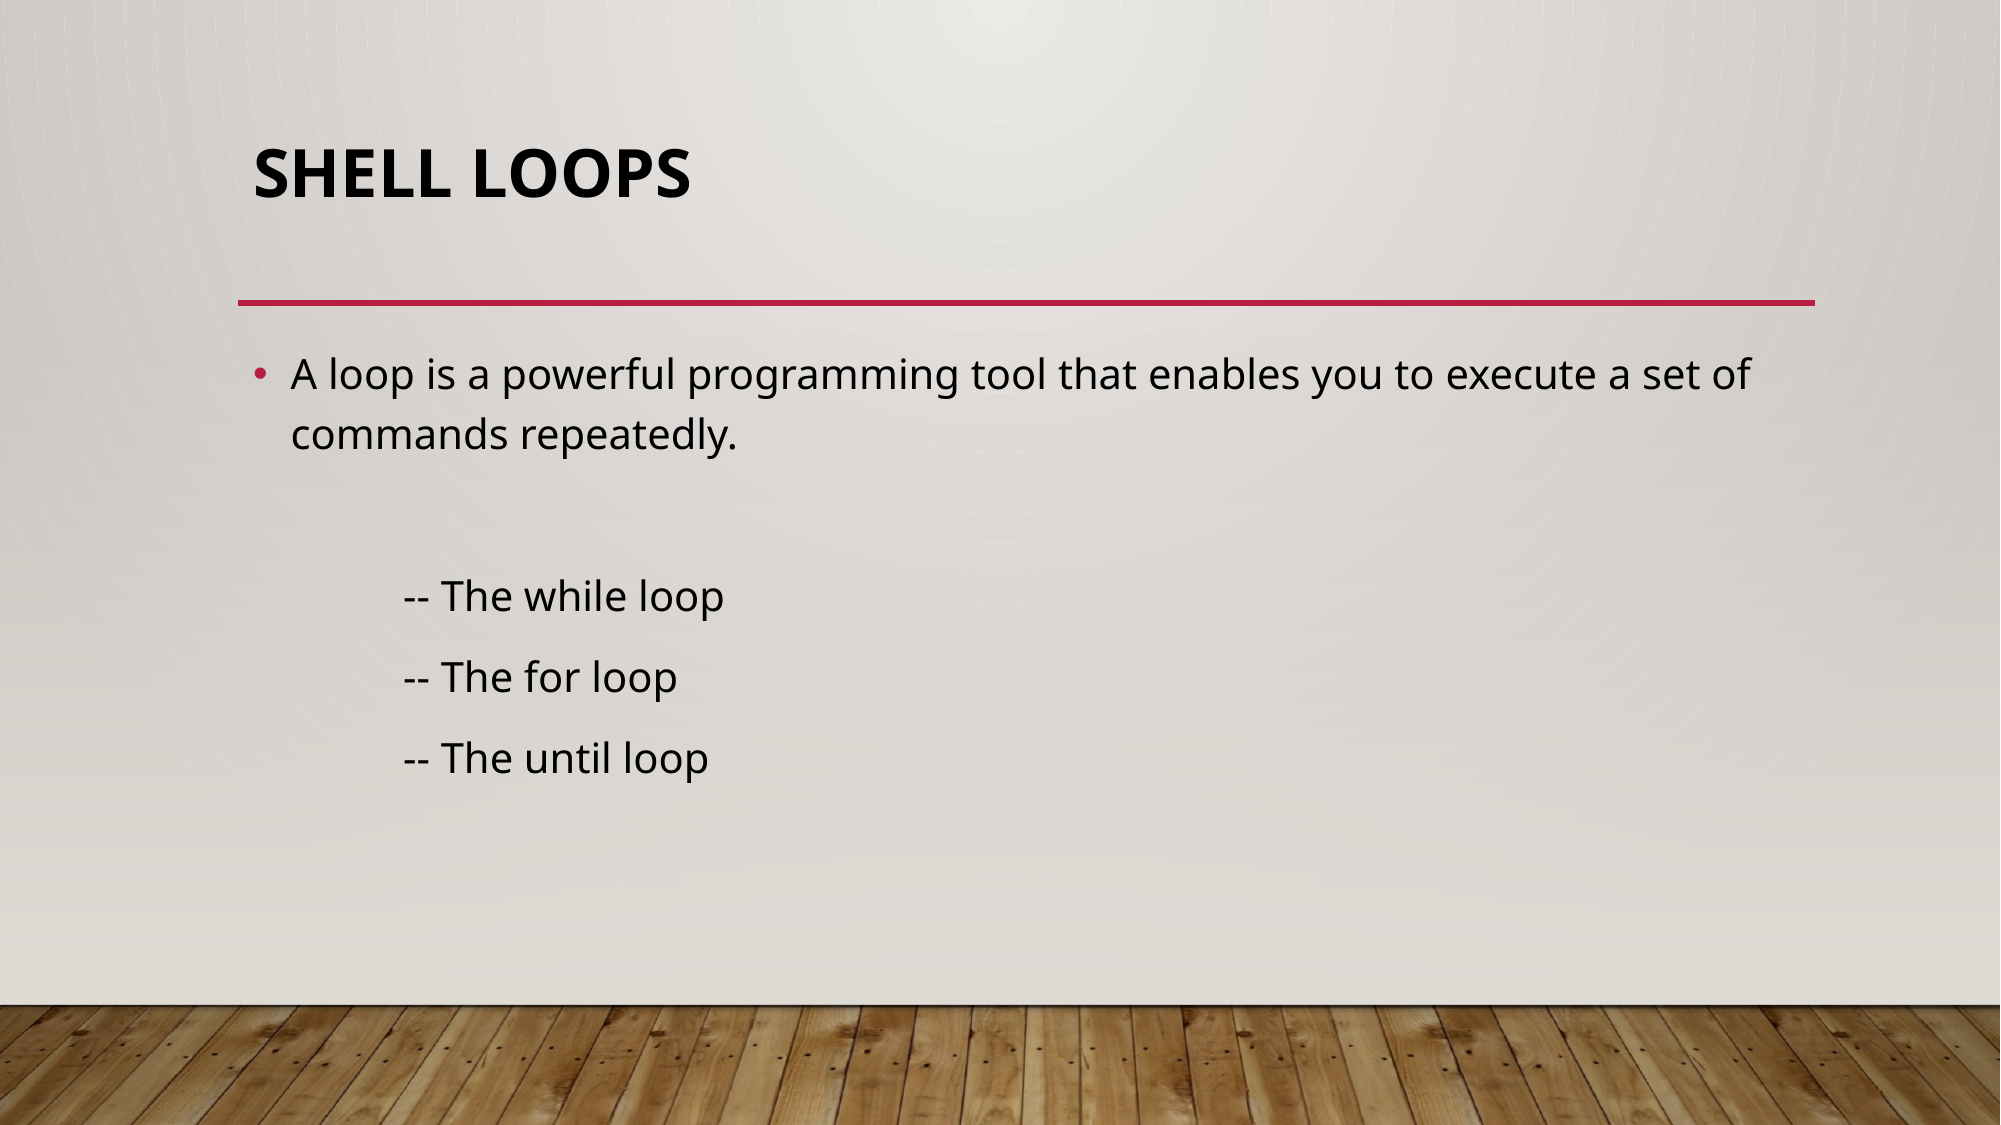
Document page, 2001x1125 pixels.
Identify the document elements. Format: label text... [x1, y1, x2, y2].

list A loop is a powerful programming tool that enables you to execute a set of commands repeatedly. -- The while loop -- The for loop -- The until loop [238, 330, 1814, 897]
title SHELL loops [238, 131, 1814, 305]
picture [0, 1005, 2000, 1125]
